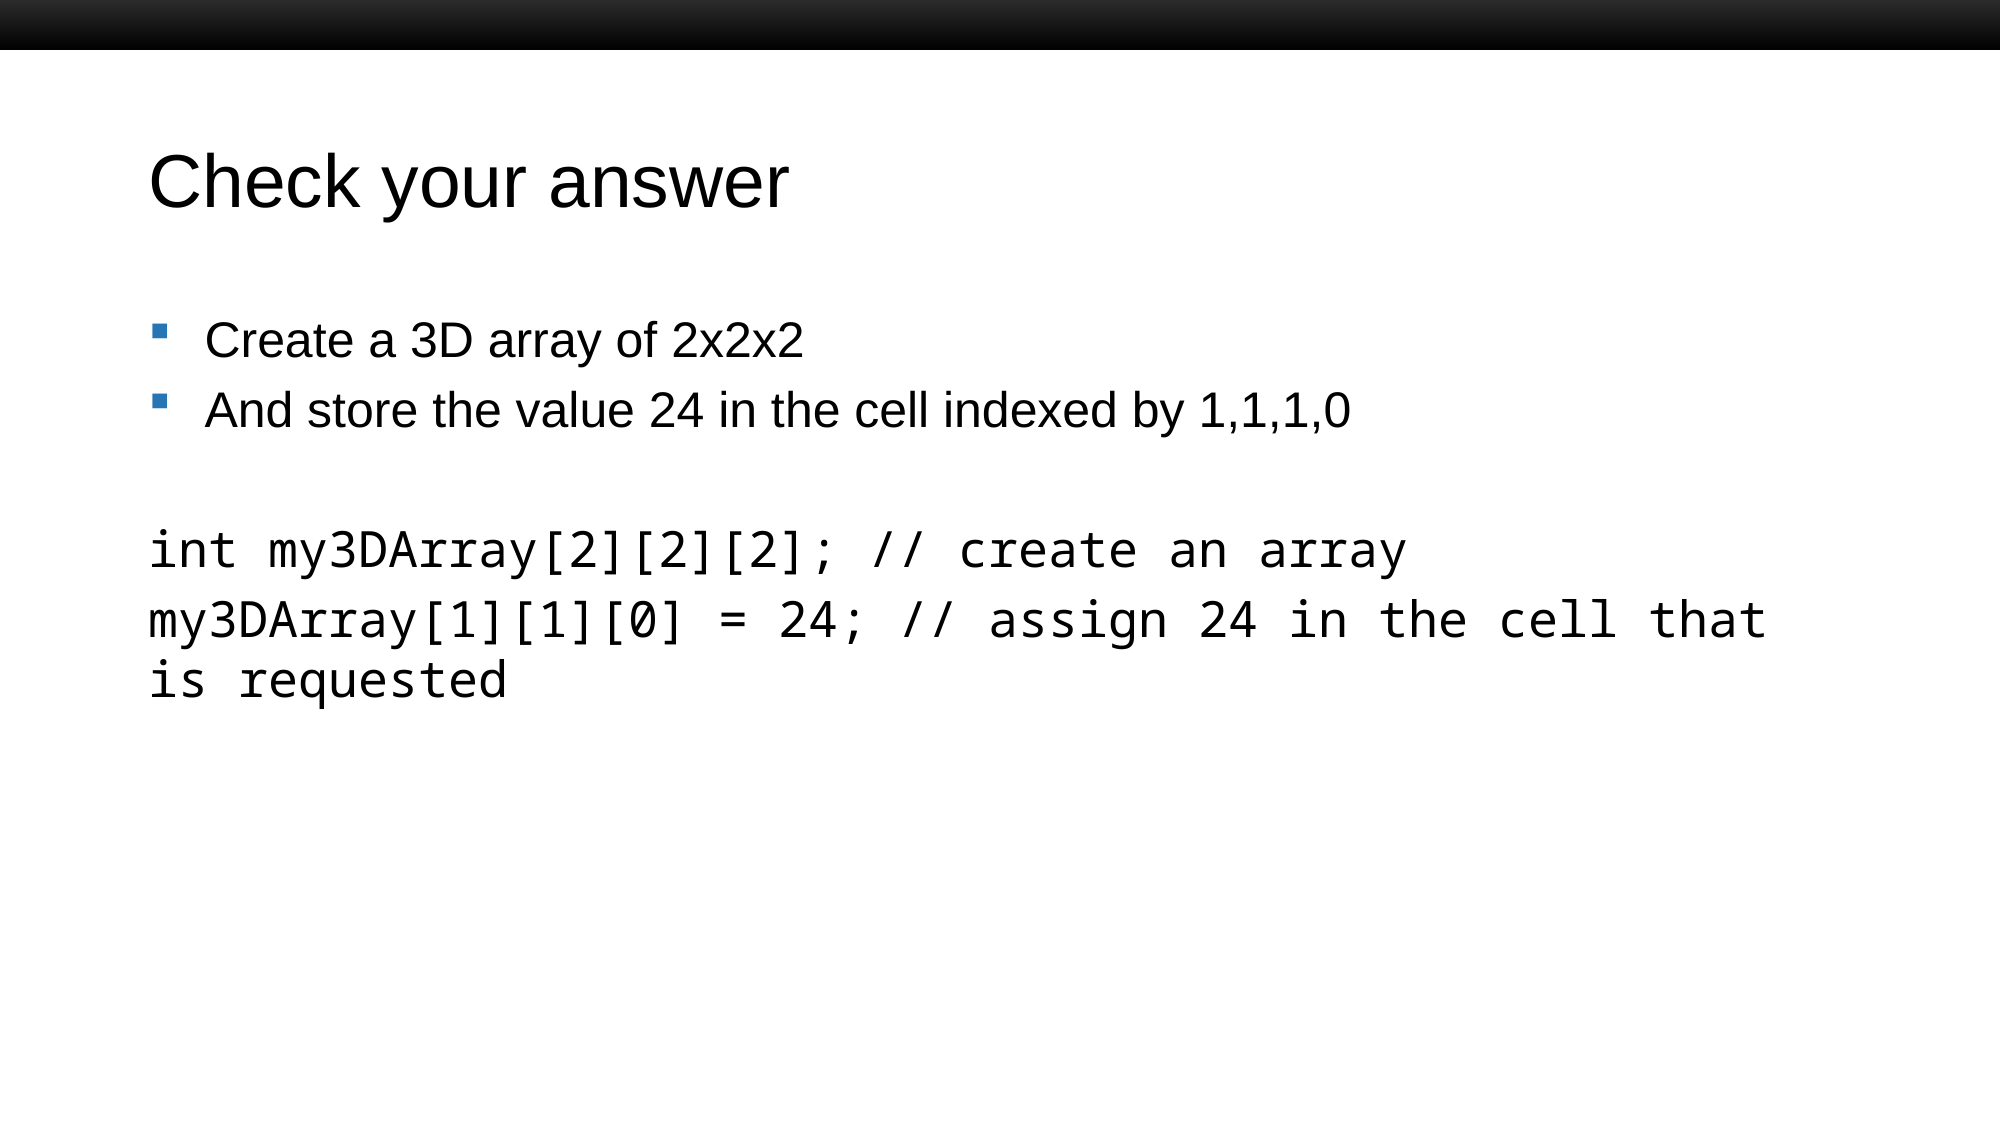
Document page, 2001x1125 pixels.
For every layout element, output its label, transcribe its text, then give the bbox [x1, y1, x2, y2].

title Check your answer [133, 125, 1867, 238]
list Create a 3D array of 2x2x2 And store the value 24 in the cell indexed by 1,1,1,0 int my3DArray[2][2][2]; // create an array my3DArray[1][1][0] = 24; // assign 24 in the cell that is requested [133, 299, 1867, 938]
